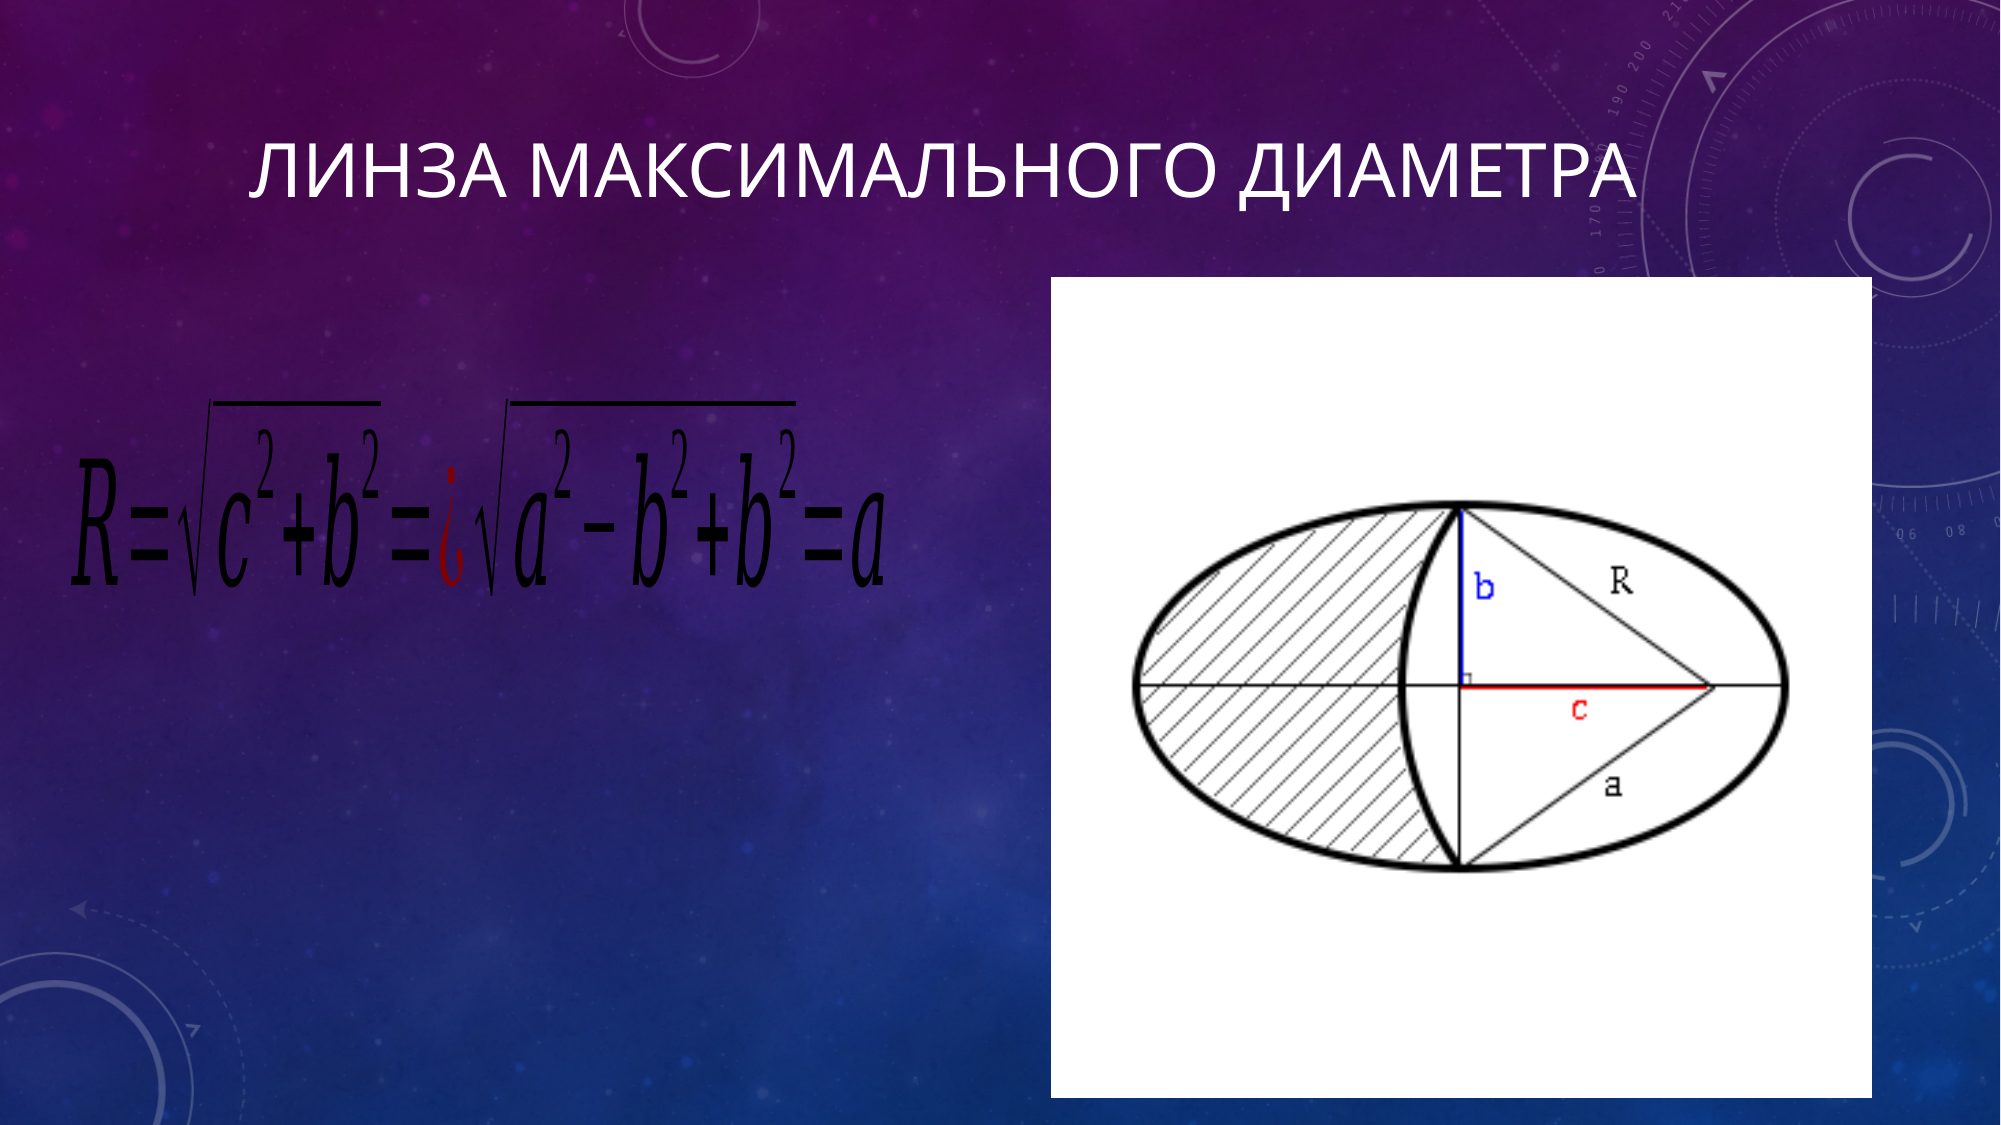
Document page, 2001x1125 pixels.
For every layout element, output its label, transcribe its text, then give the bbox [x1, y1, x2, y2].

picture [0, 0, 2001, 1125]
title Линза максимального диаметра [112, 47, 1775, 287]
